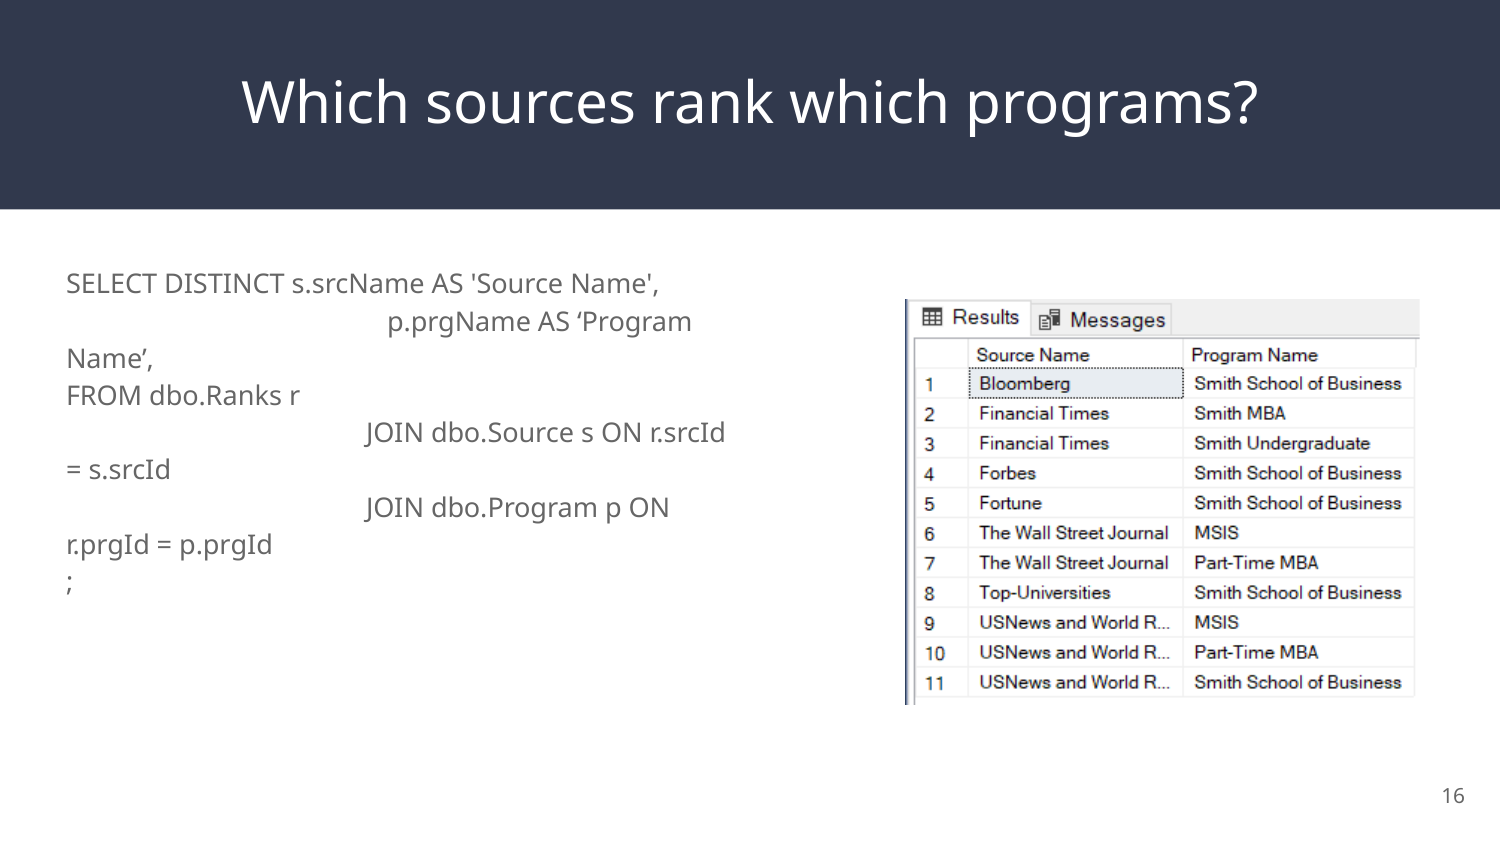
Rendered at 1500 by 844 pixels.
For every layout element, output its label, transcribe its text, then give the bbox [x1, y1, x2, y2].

title Which sources rank which programs? [51, 50, 1449, 153]
picture [904, 299, 1420, 706]
slide_number ‹#› [1389, 764, 1480, 830]
list SELECT DISTINCT s.srcName AS 'Source Name', p.prgName AS ‘Program Name’, FROM dbo.Ranks r JOIN dbo.Source s ON r.srcId = s.srcId JOIN dbo.Program p ON r.prgId = p.prgId ; [51, 247, 750, 820]
